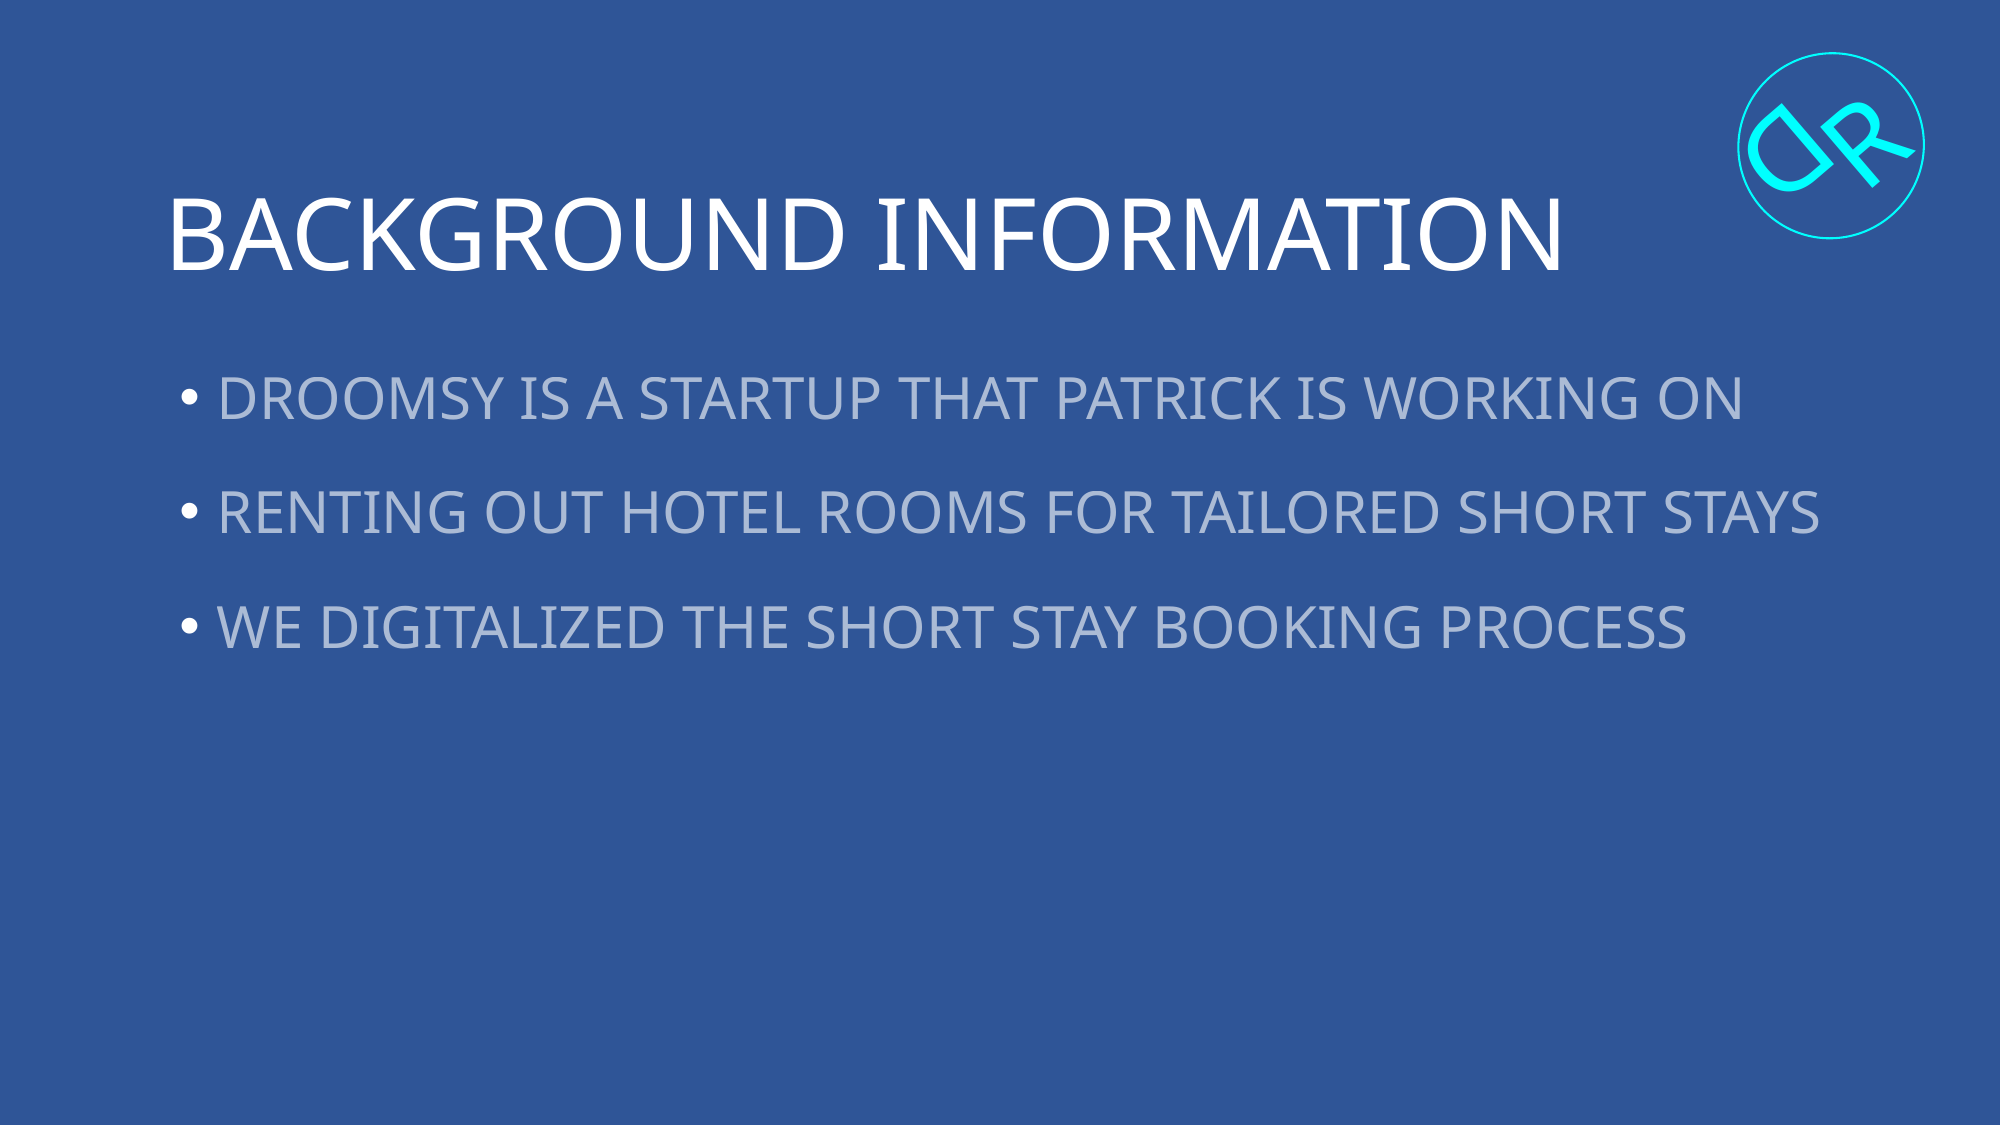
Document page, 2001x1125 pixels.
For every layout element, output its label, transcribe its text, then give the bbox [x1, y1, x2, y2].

list DROOMSY IS A STARTUP THAT PATRICK IS WORKING ON RENTING OUT HOTEL ROOMS FOR TAILORED SHORT STAYS WE DIGITALIZED THE SHORT STAY BOOKING PROCESS [164, 346, 1850, 1000]
text_box BACKGROUND INFORMATION [164, 170, 1850, 309]
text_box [1671, 68, 1948, 256]
